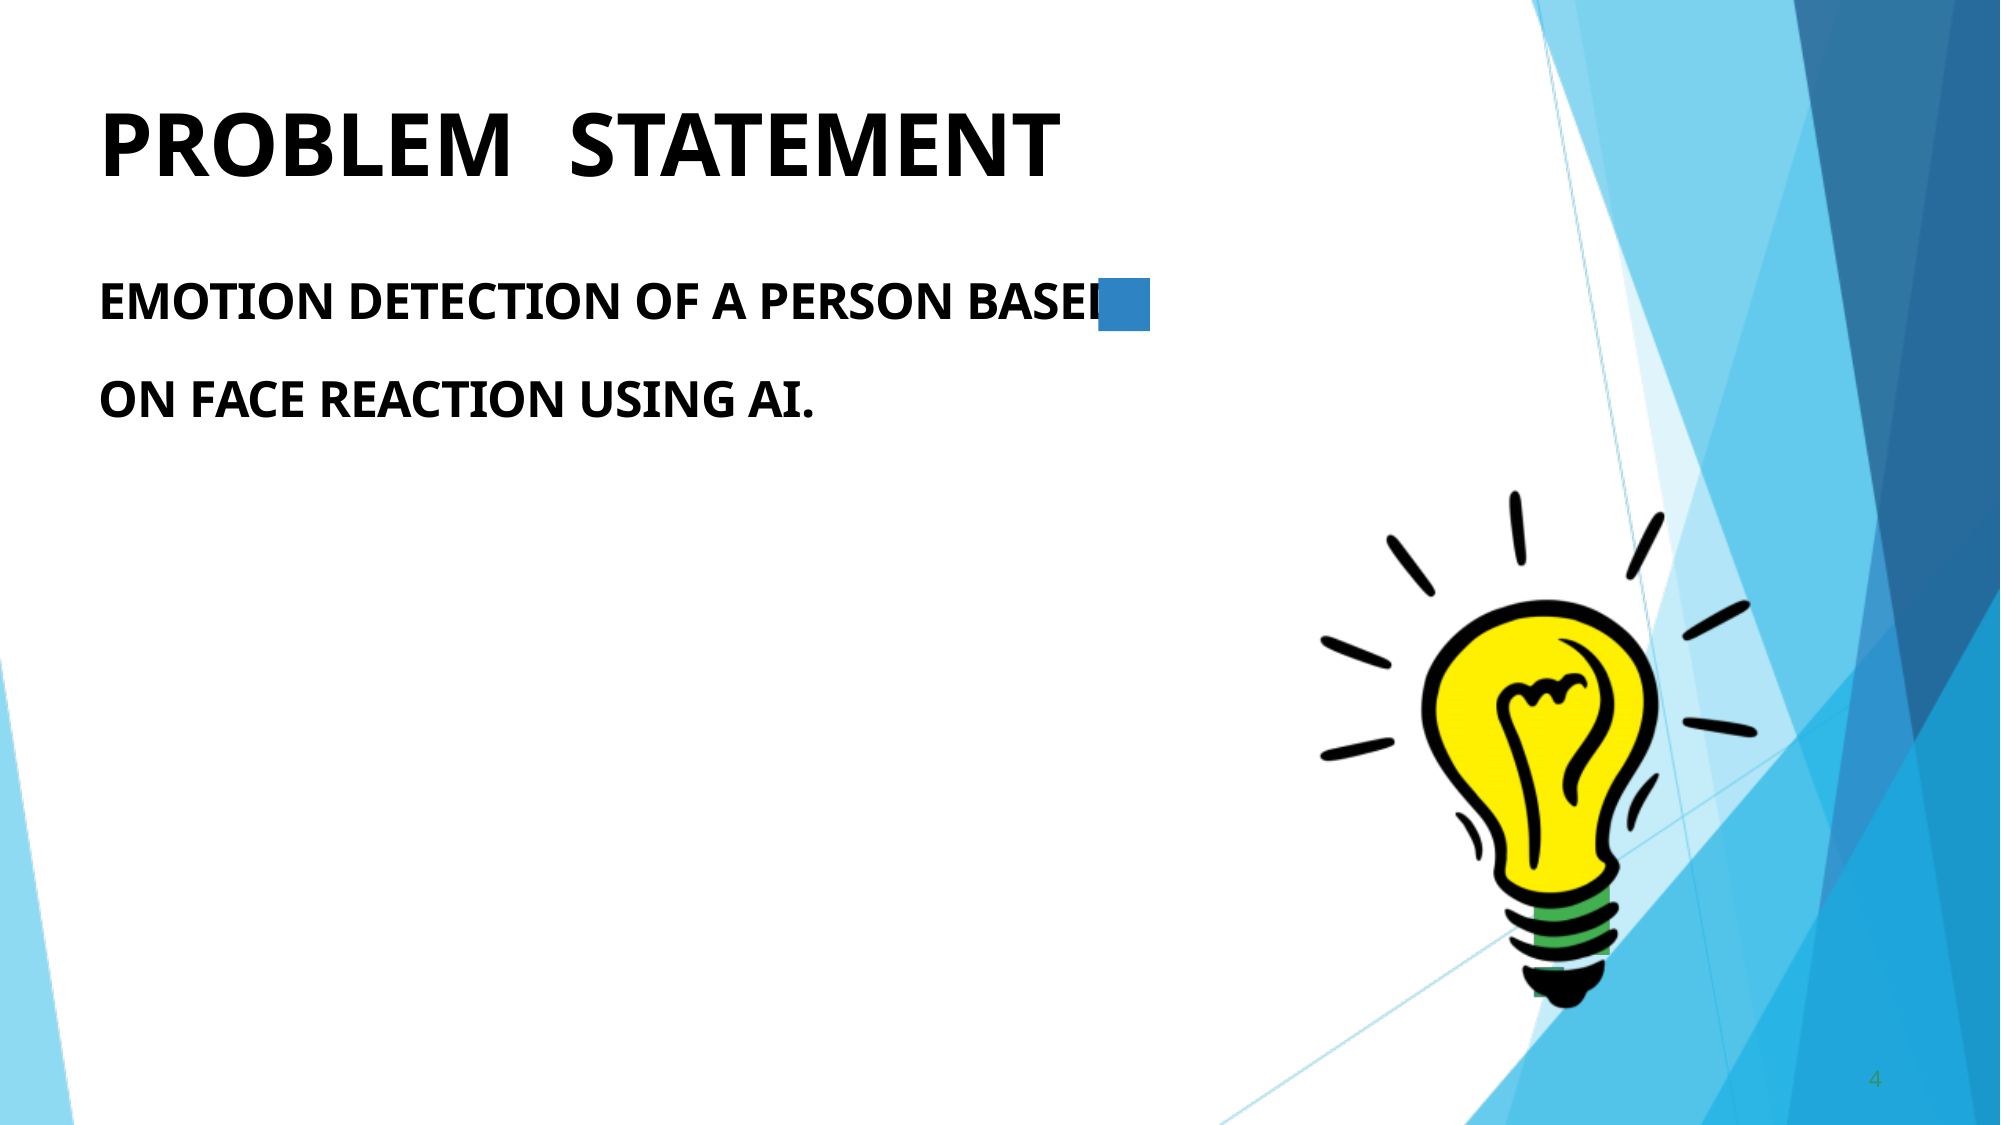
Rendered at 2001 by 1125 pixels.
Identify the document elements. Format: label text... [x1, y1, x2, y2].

text_box PROBLEM STATEMENT EMOTION DETECTION OF A PERSON BASED ON FACE REACTION USING AI. [96, 105, 1218, 1081]
text_box [1098, 278, 1150, 332]
picture [0, 657, 74, 1125]
picture [1218, 0, 2000, 1125]
